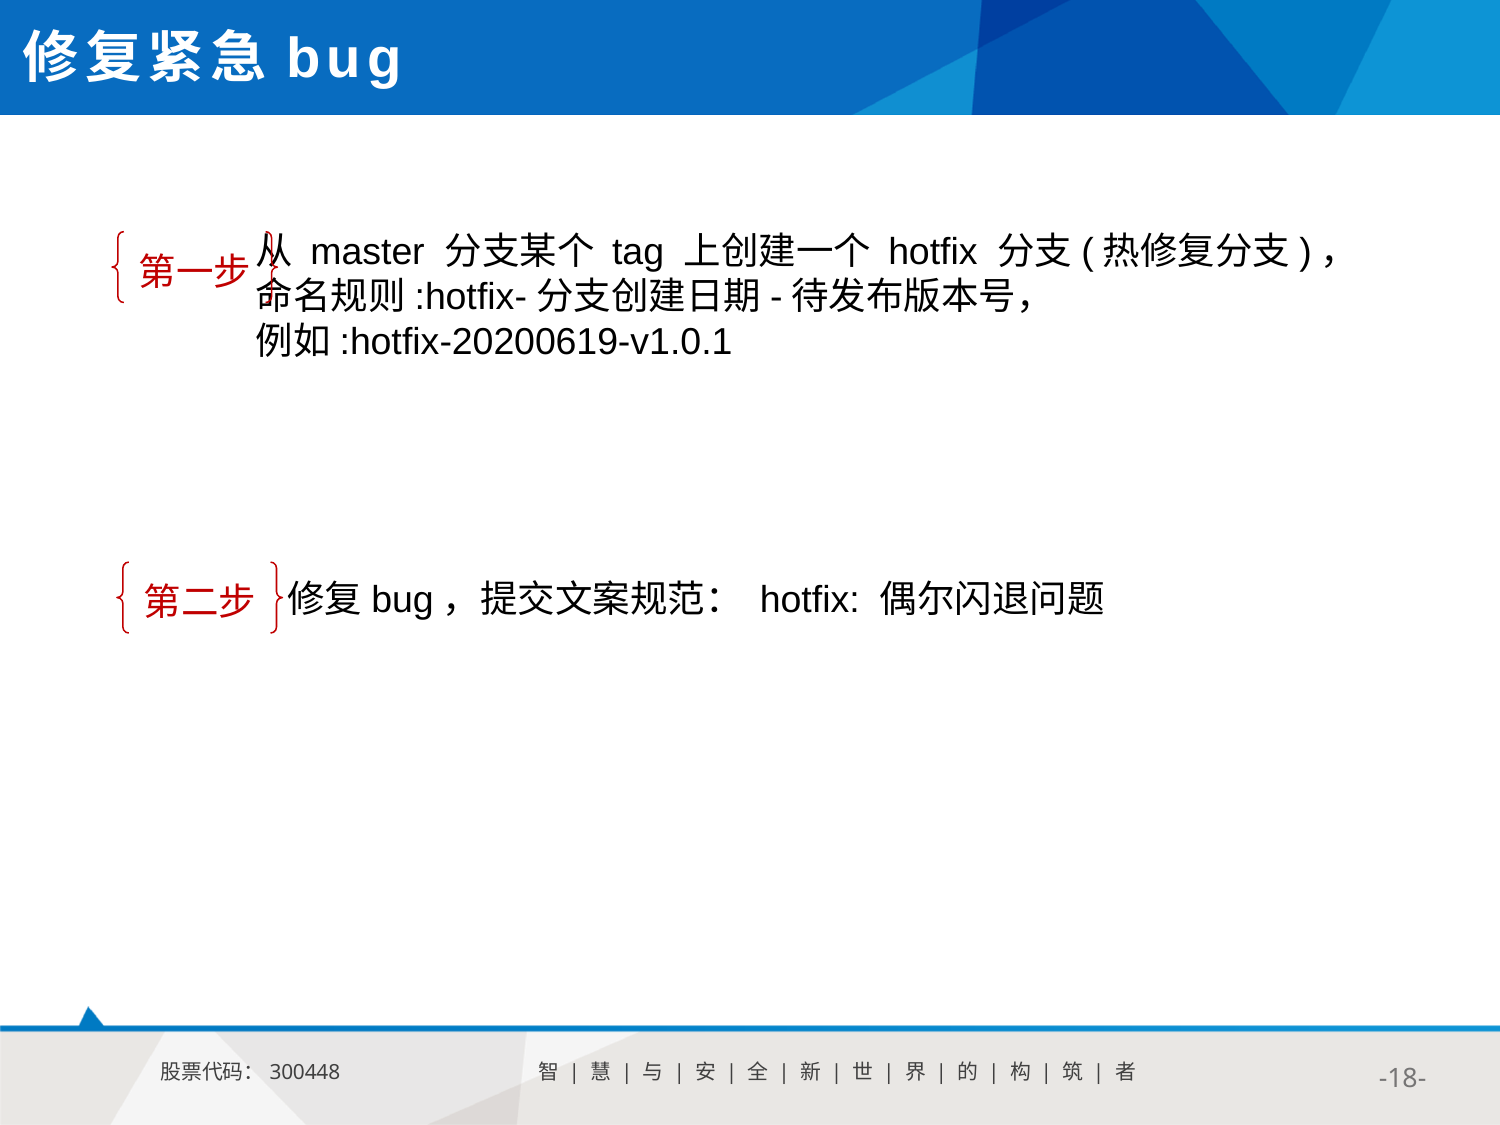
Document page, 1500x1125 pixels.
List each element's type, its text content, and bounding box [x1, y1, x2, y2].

text_box 第二步 [116, 561, 284, 634]
picture [0, 0, 1390, 115]
text_box 修复紧急bug [13, 16, 1365, 112]
text_box 从 master 分支某个 tag 上创建一个 hotfix 分支(热修复分支)， 命名规则:hotfix-分支创建日期-待发布版本号， 例如:hotfix-20200619-v1.0.1 [240, 220, 1374, 370]
picture [0, 1006, 1500, 1125]
text_box 修复bug，提交文案规范： hotfix: 偶尔闪退问题 [278, 567, 1120, 627]
text_box 第一步 [111, 230, 279, 304]
